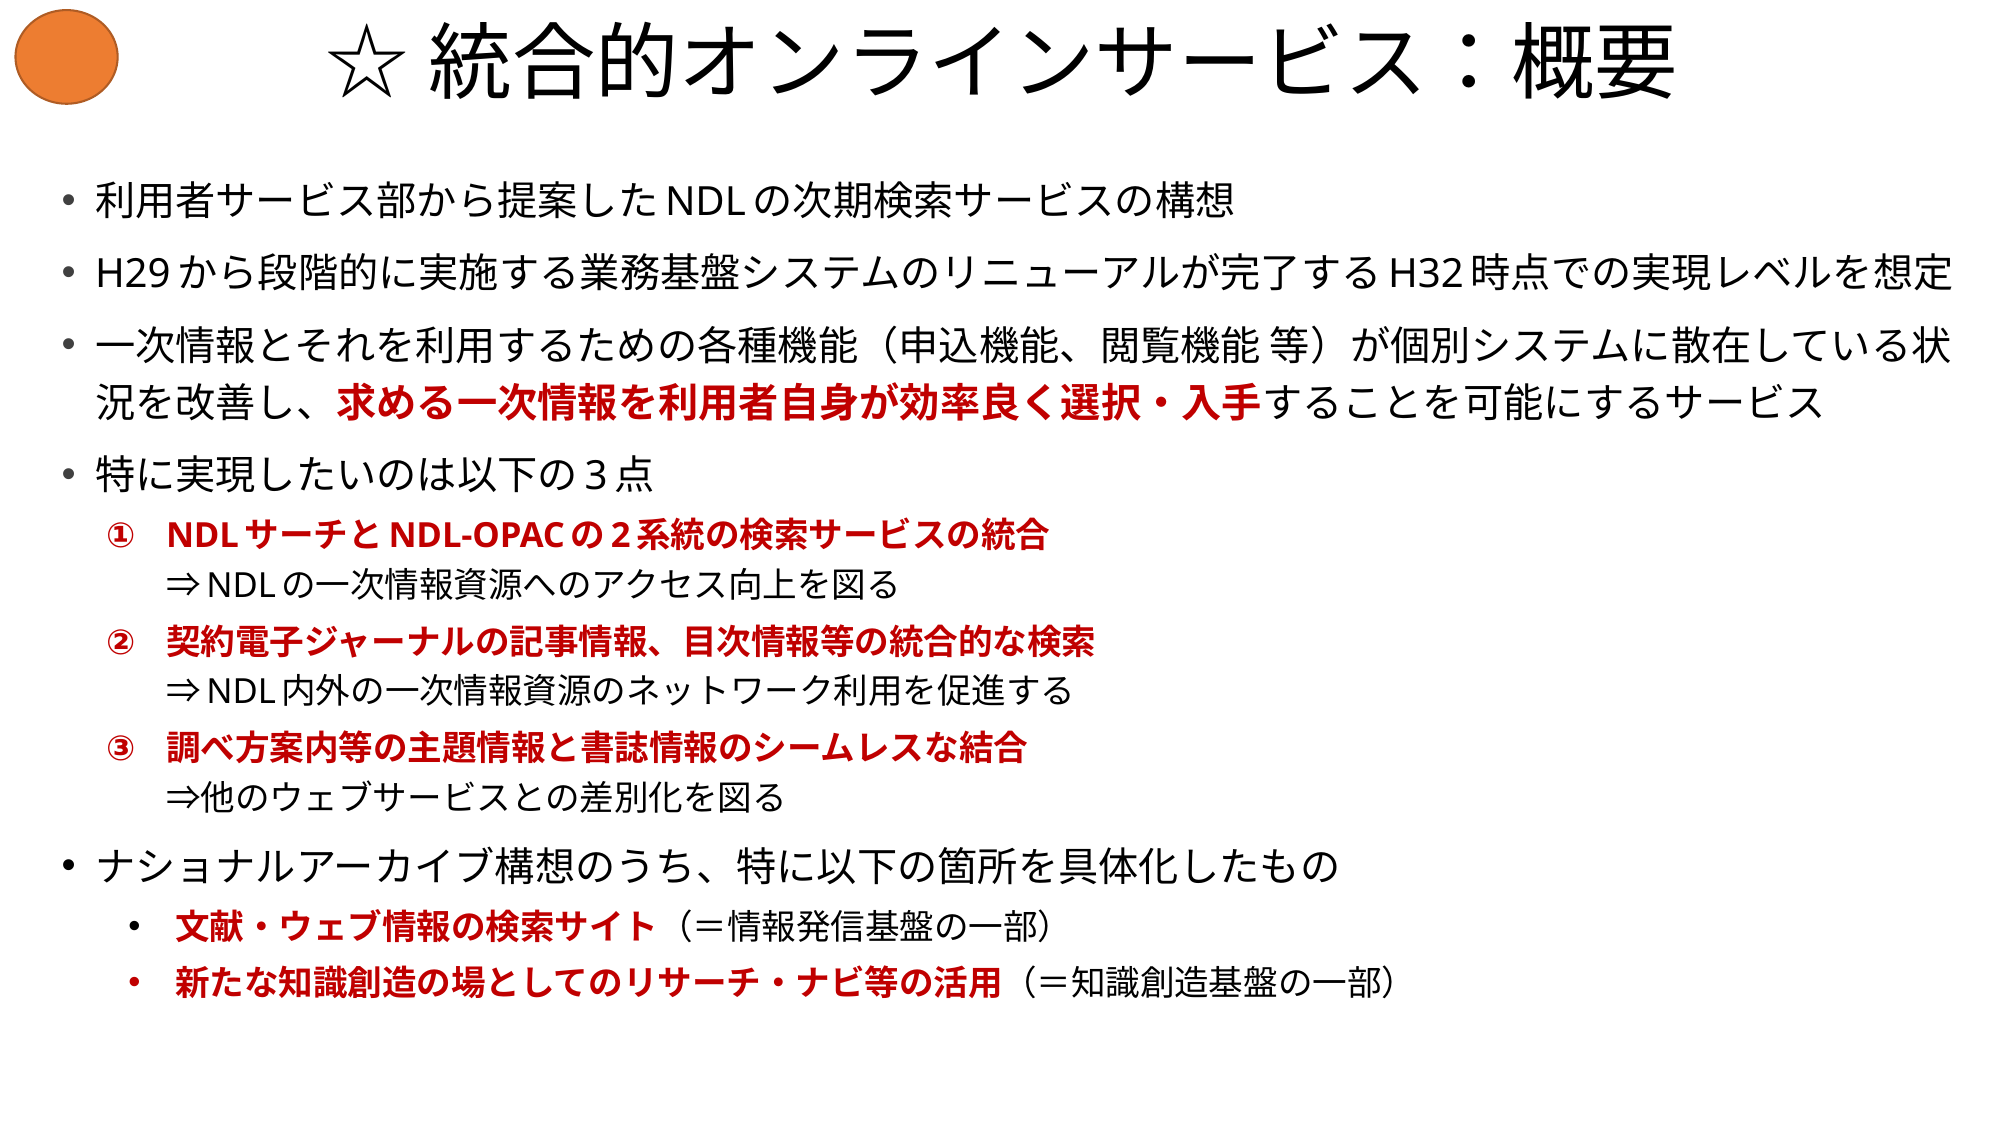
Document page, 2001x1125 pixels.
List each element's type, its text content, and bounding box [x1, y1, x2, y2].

list 利用者サービス部から提案したNDLの次期検索サービスの構想 H29から段階的に実施する業務基盤システムのリニューアルが完了するH32時点での実現レベルを想定 一次情報とそれを利用するための各種機能（申込機能、閲覧機能 等）が個別システムに散在している状況を改善し、求める一次情報を利用者自身が効率良く選択・入手することを可能にするサービス 特に実現したいのは以下の3点 NDLサーチとNDL-OPACの2系統の検索サービスの統合 ⇒NDLの一次情報資源へのアクセス向上を図る 契約電子ジャーナルの記事情報、目次情報等の統合的な検索 ⇒NDL内外の一次情報資源のネットワーク利用を促進する 調べ方案内等の主題情報と書誌情報のシームレスな結合 ⇒他のウェブサービスとの差別化を図る ナショナルアーカイブ構想のうち、特に以下の箇所を具体化したもの 文献・ウェブ情報の検索サイト（＝情報発信基盤の一部） 新たな知識創造の場としてのリサーチ・ナビ等の活用（＝知識創造基盤の一部） [46, 158, 1984, 1075]
title ☆統合的オンラインサービス：概要 [20, 4, 1984, 127]
text_box [14, 9, 119, 105]
